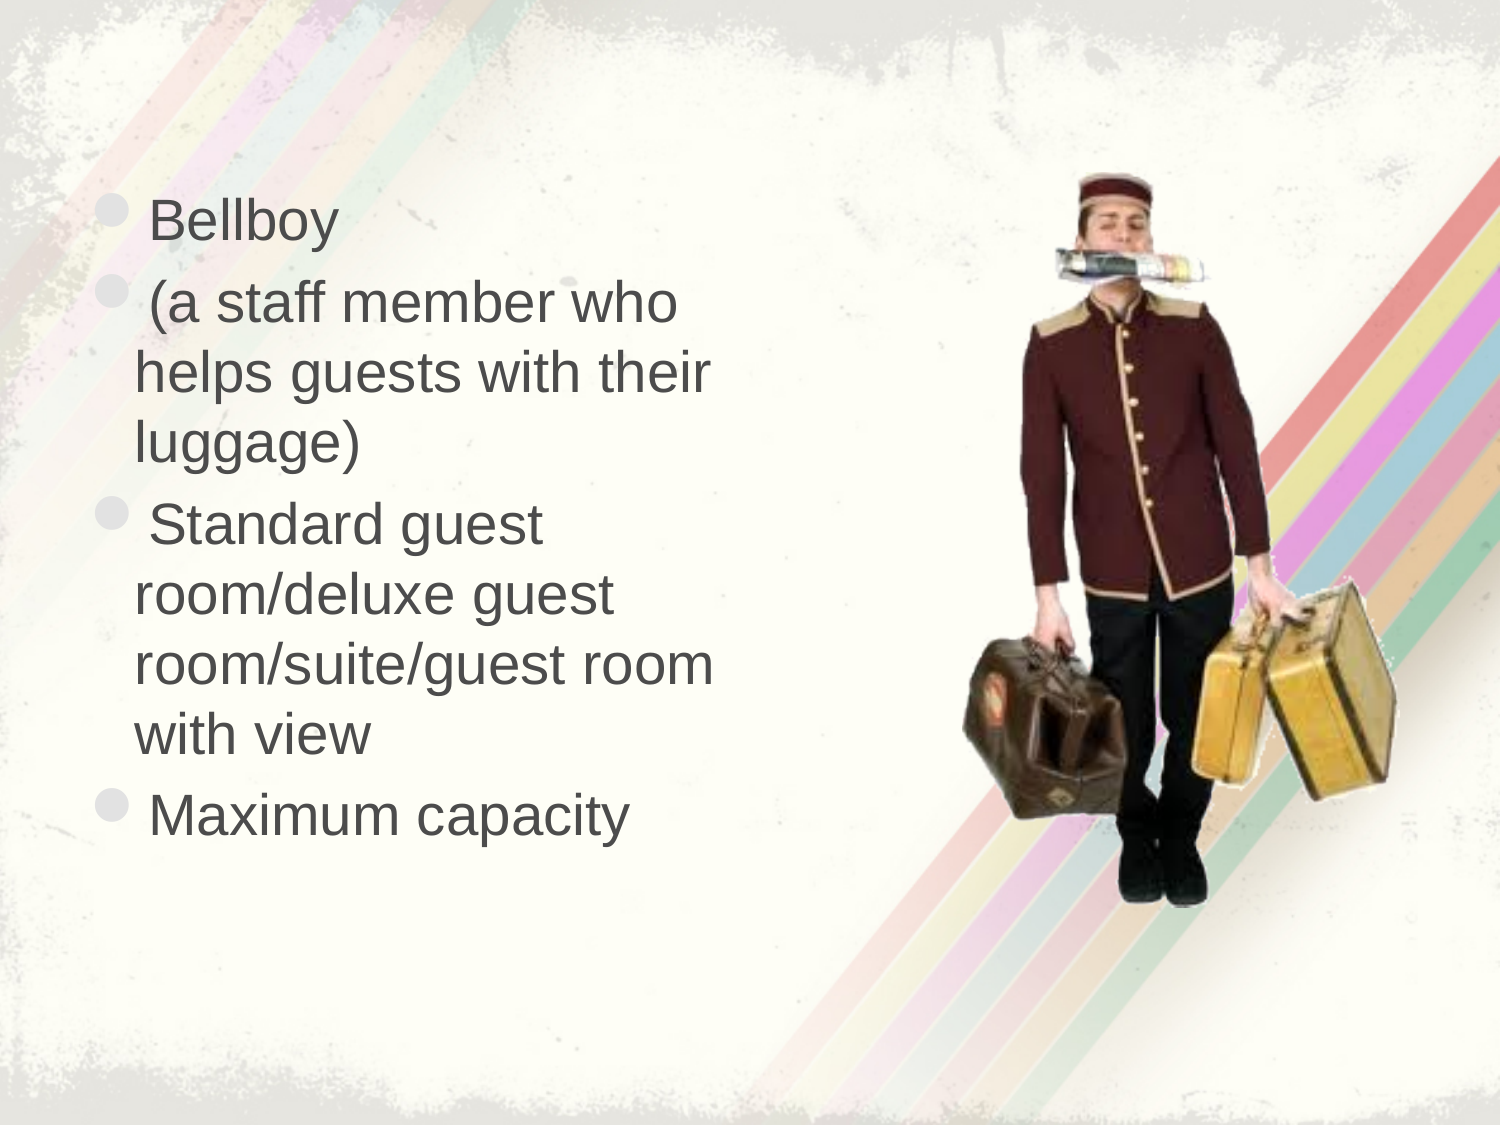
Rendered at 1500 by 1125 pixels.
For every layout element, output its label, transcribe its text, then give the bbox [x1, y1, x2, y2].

list Bellboy (a staff member who helps guests with their luggage) Standard guest room/deluxe guest room/suite/guest room with view Maximum capacity [74, 174, 738, 783]
picture [0, 0, 1500, 1125]
